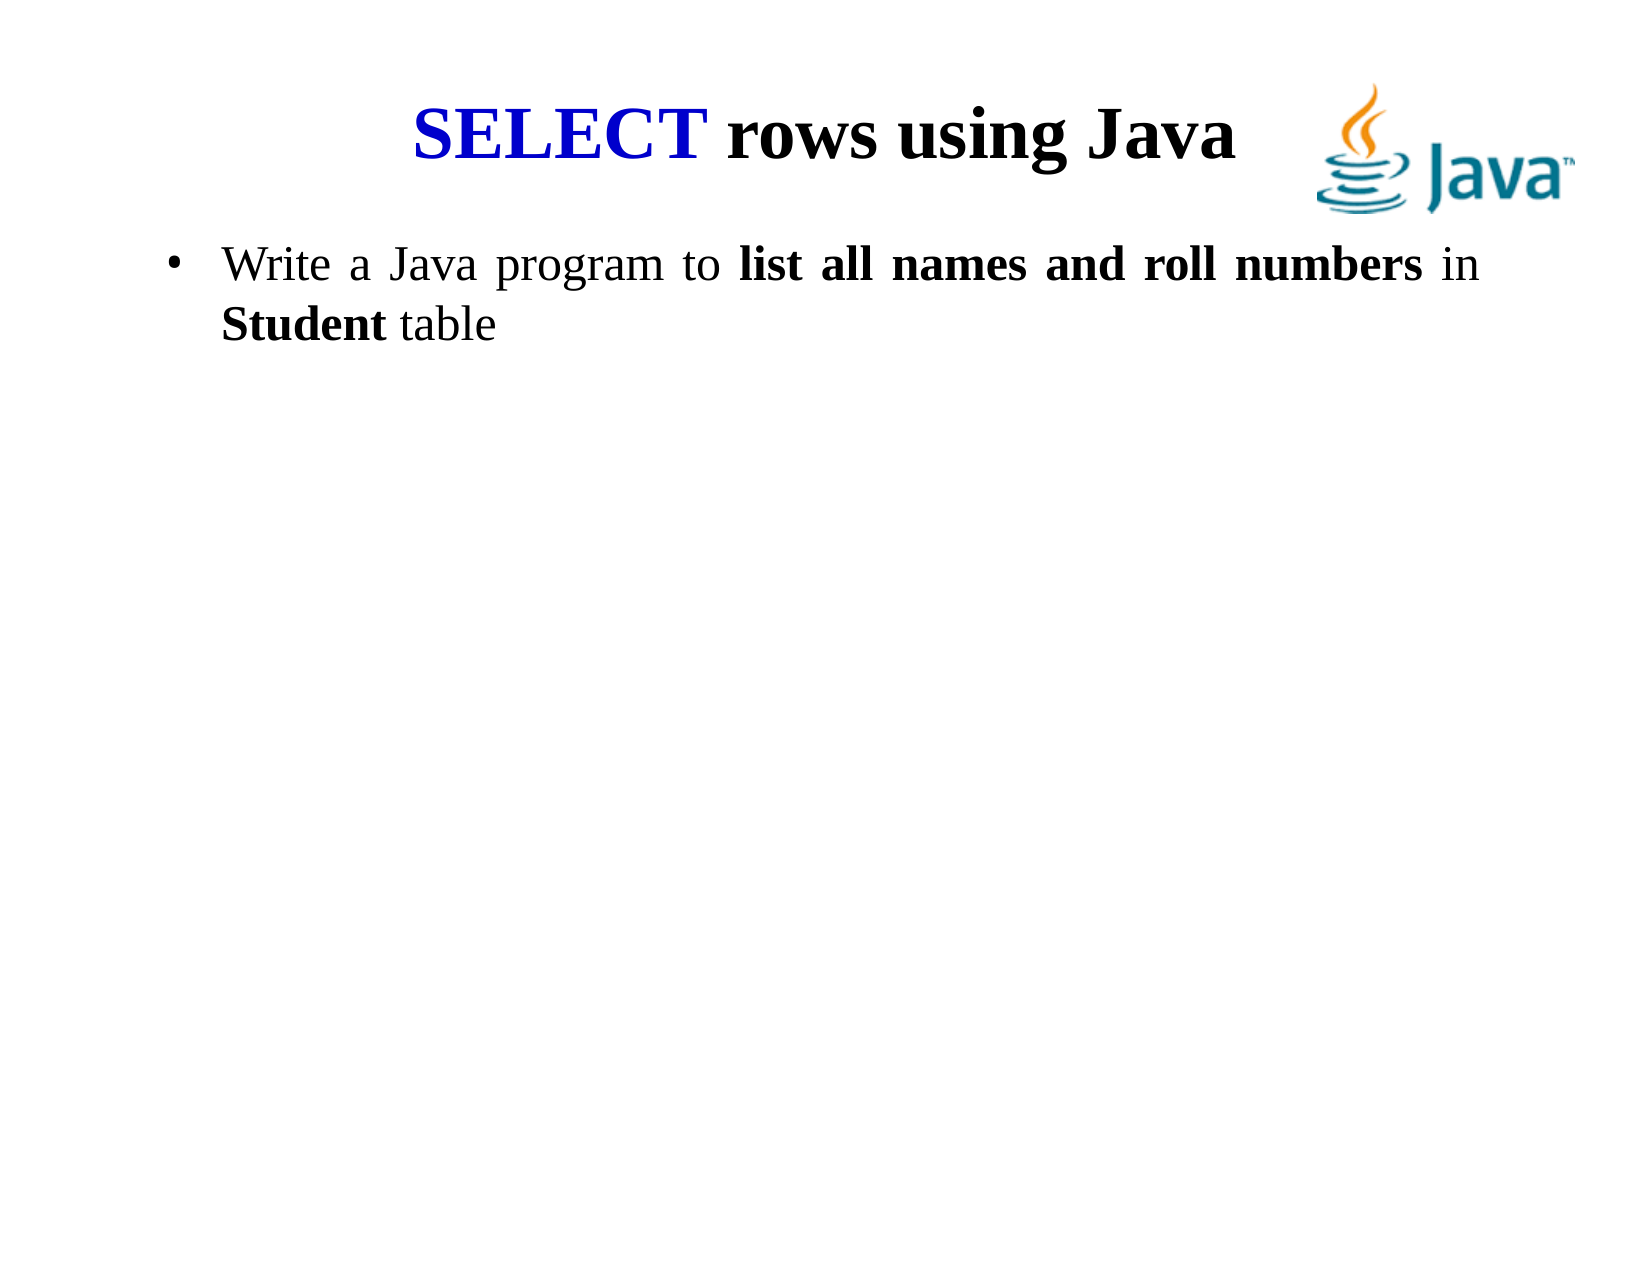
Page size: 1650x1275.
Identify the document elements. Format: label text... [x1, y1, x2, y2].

title SELECT rows using Java [410, 81, 1239, 228]
picture [1317, 82, 1575, 214]
text_box Write a Java program to list all names and roll numbers in Student table [162, 228, 1487, 351]
